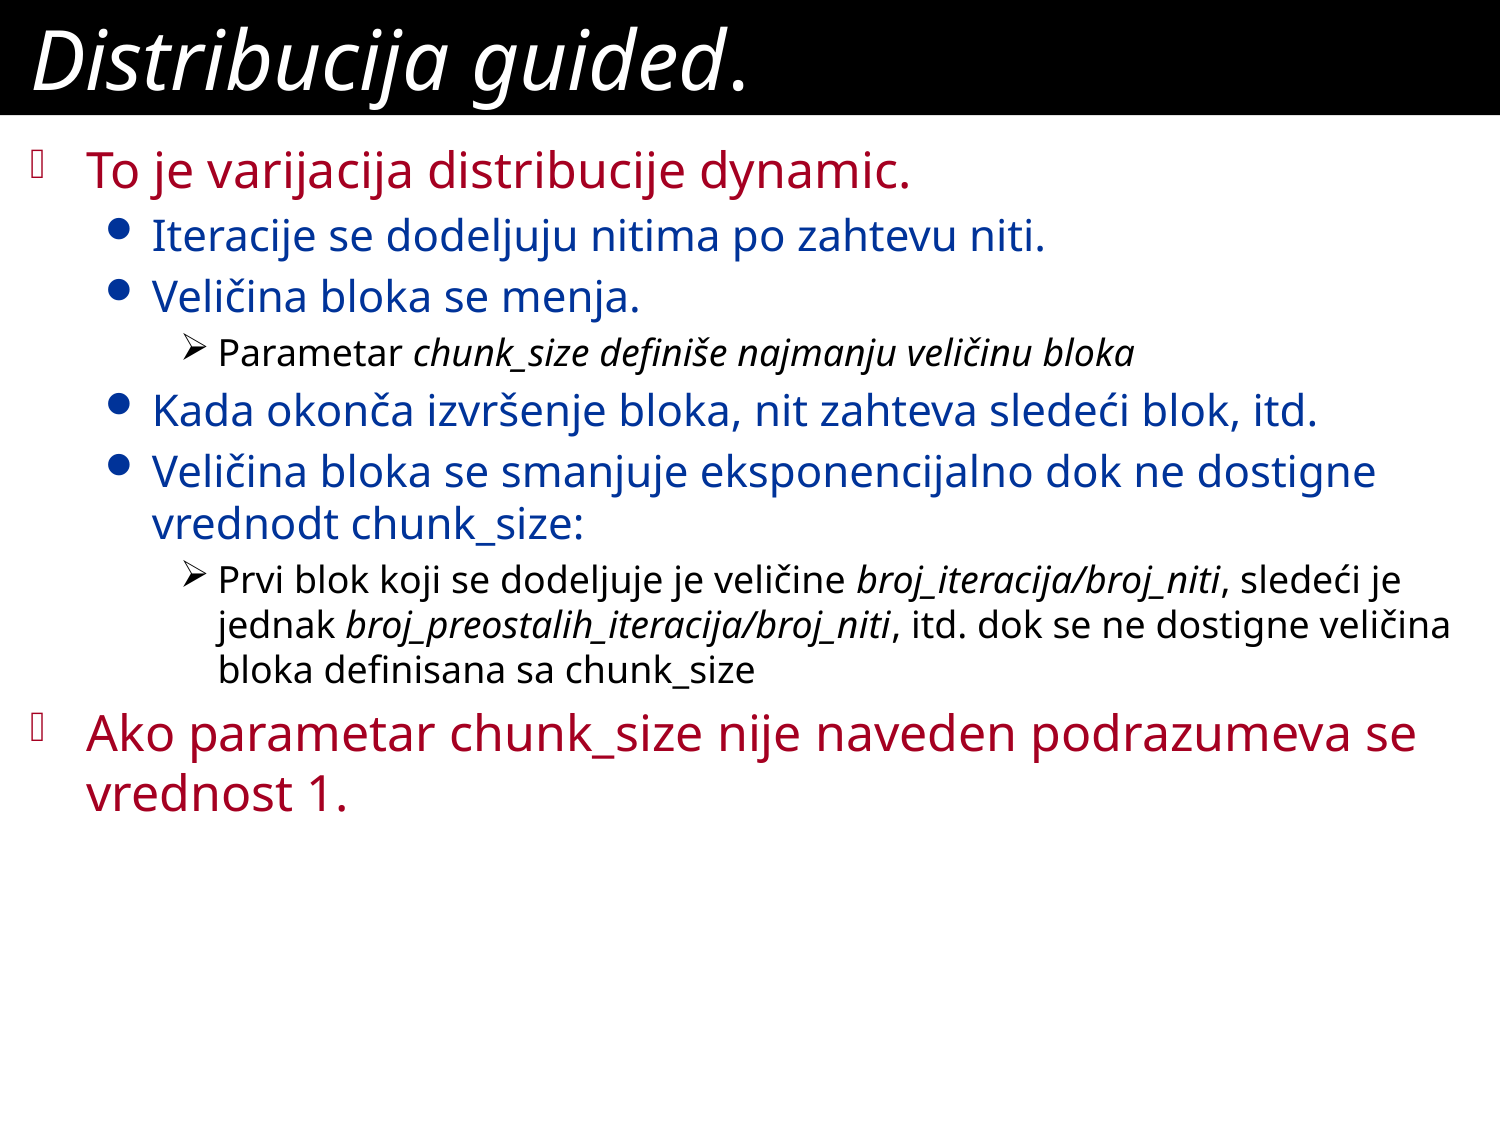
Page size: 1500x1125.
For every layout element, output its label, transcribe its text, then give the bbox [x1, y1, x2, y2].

list To je varijacija distribucije dynamic. Iteracije se dodeljuju nitima po zahtevu niti. Veličina bloka se menja. Parametar chunk_size definiše najmanju veličinu bloka Kada okonča izvršenje bloka, nit zahteva sledeći blok, itd. Veličina bloka se smanjuje eksponencijalno dok ne dostigne vrednodt chunk_size: Prvi blok koji se dodeljuje je veličine broj_iteracija/broj_niti, sledeći je jednak broj_preostalih_iteracija/broj_niti, itd. dok se ne dostigne veličina bloka definisana sa chunk_size Ako parametar chunk_size nije naveden podrazumeva se vrednost 1. [0, 116, 1500, 1125]
title Distribucija guided. [0, 0, 1500, 116]
